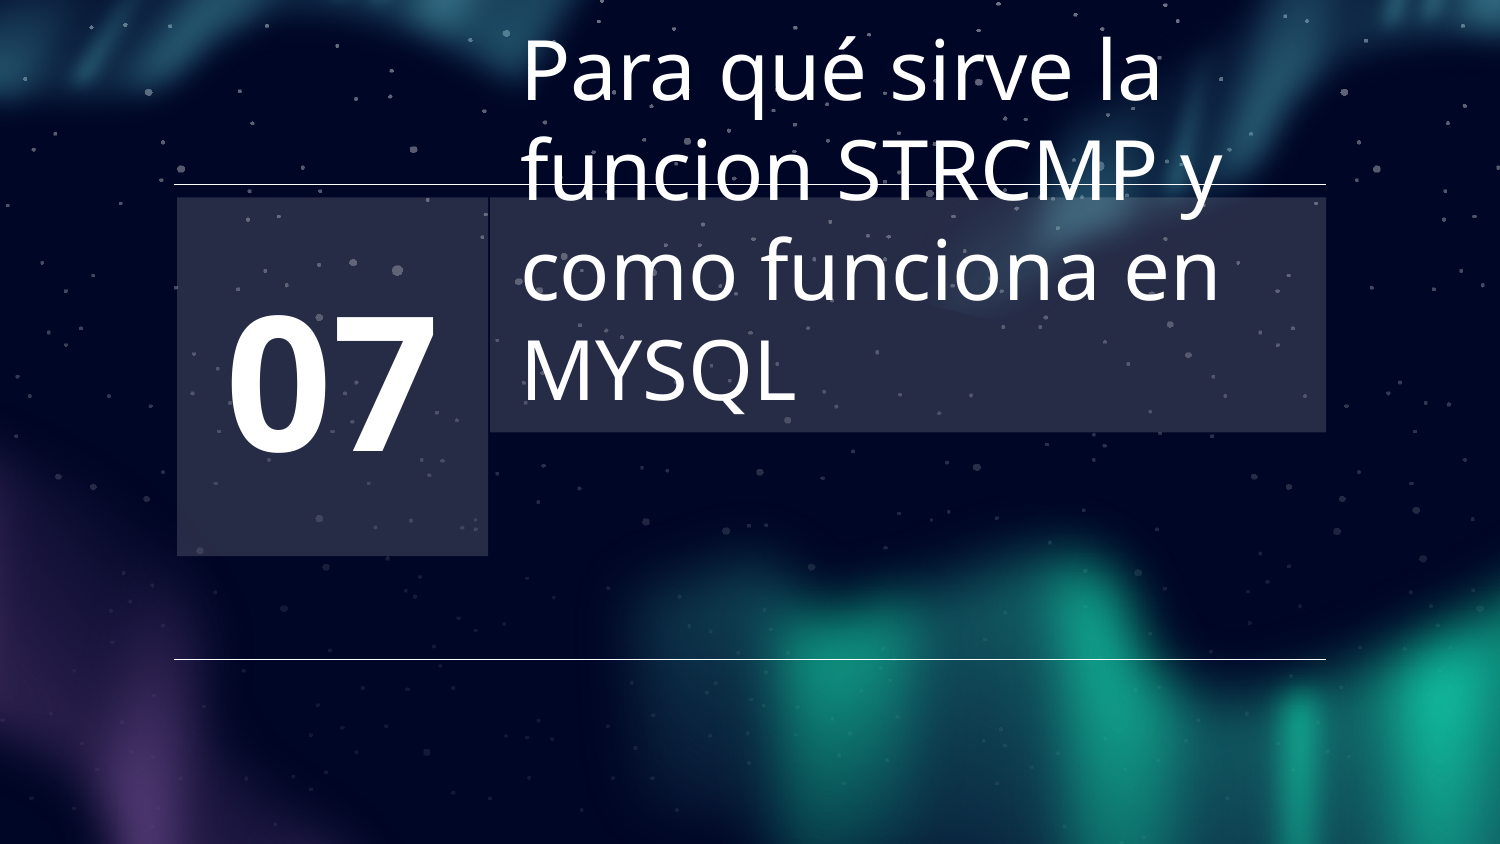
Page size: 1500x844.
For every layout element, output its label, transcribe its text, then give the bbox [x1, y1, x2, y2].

picture [0, 0, 1500, 844]
title 07 [177, 197, 489, 557]
title Para qué sirve la funcion STRCMP y como funciona en MYSQL [490, 197, 1327, 433]
